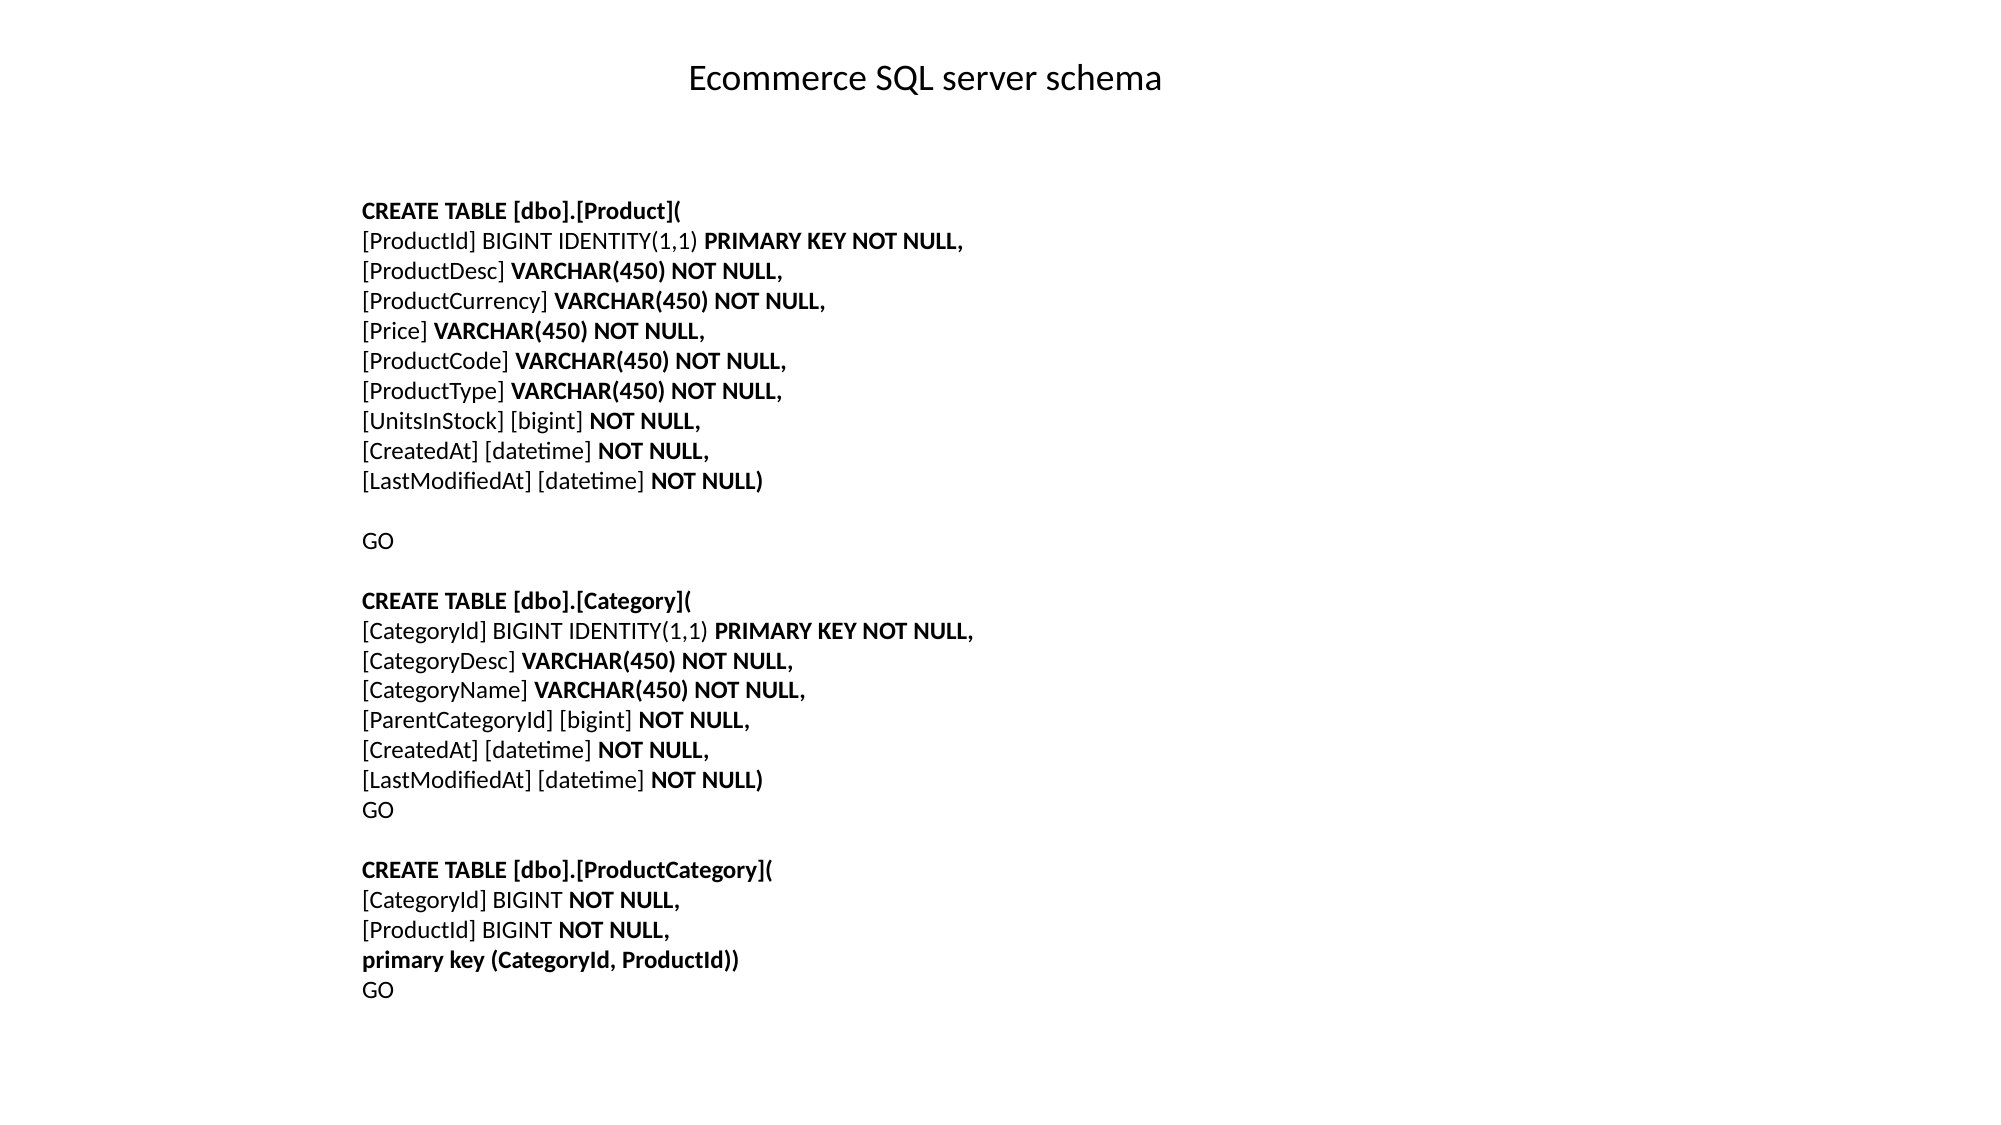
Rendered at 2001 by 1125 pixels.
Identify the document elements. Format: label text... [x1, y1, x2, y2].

text_box CREATE TABLE [dbo].[Product]( [ProductId] BIGINT IDENTITY(1,1) PRIMARY KEY NOT NULL, [ProductDesc] VARCHAR(450) NOT NULL, [ProductCurrency] VARCHAR(450) NOT NULL, [Price] VARCHAR(450) NOT NULL, [ProductCode] VARCHAR(450) NOT NULL, [ProductType] VARCHAR(450) NOT NULL, [UnitsInStock] [bigint] NOT NULL, [CreatedAt] [datetime] NOT NULL, [LastModifiedAt] [datetime] NOT NULL) GO CREATE TABLE [dbo].[Category]( [CategoryId] BIGINT IDENTITY(1,1) PRIMARY KEY NOT NULL, [CategoryDesc] VARCHAR(450) NOT NULL, [CategoryName] VARCHAR(450) NOT NULL, [ParentCategoryId] [bigint] NOT NULL, [CreatedAt] [datetime] NOT NULL, [LastModifiedAt] [datetime] NOT NULL) GO CREATE TABLE [dbo].[ProductCategory]( [CategoryId] BIGINT NOT NULL, [ProductId] BIGINT NOT NULL, primary key (CategoryId, ProductId)) GO [347, 187, 1598, 1011]
text_box Ecommerce SQL server schema [673, 45, 1179, 106]
